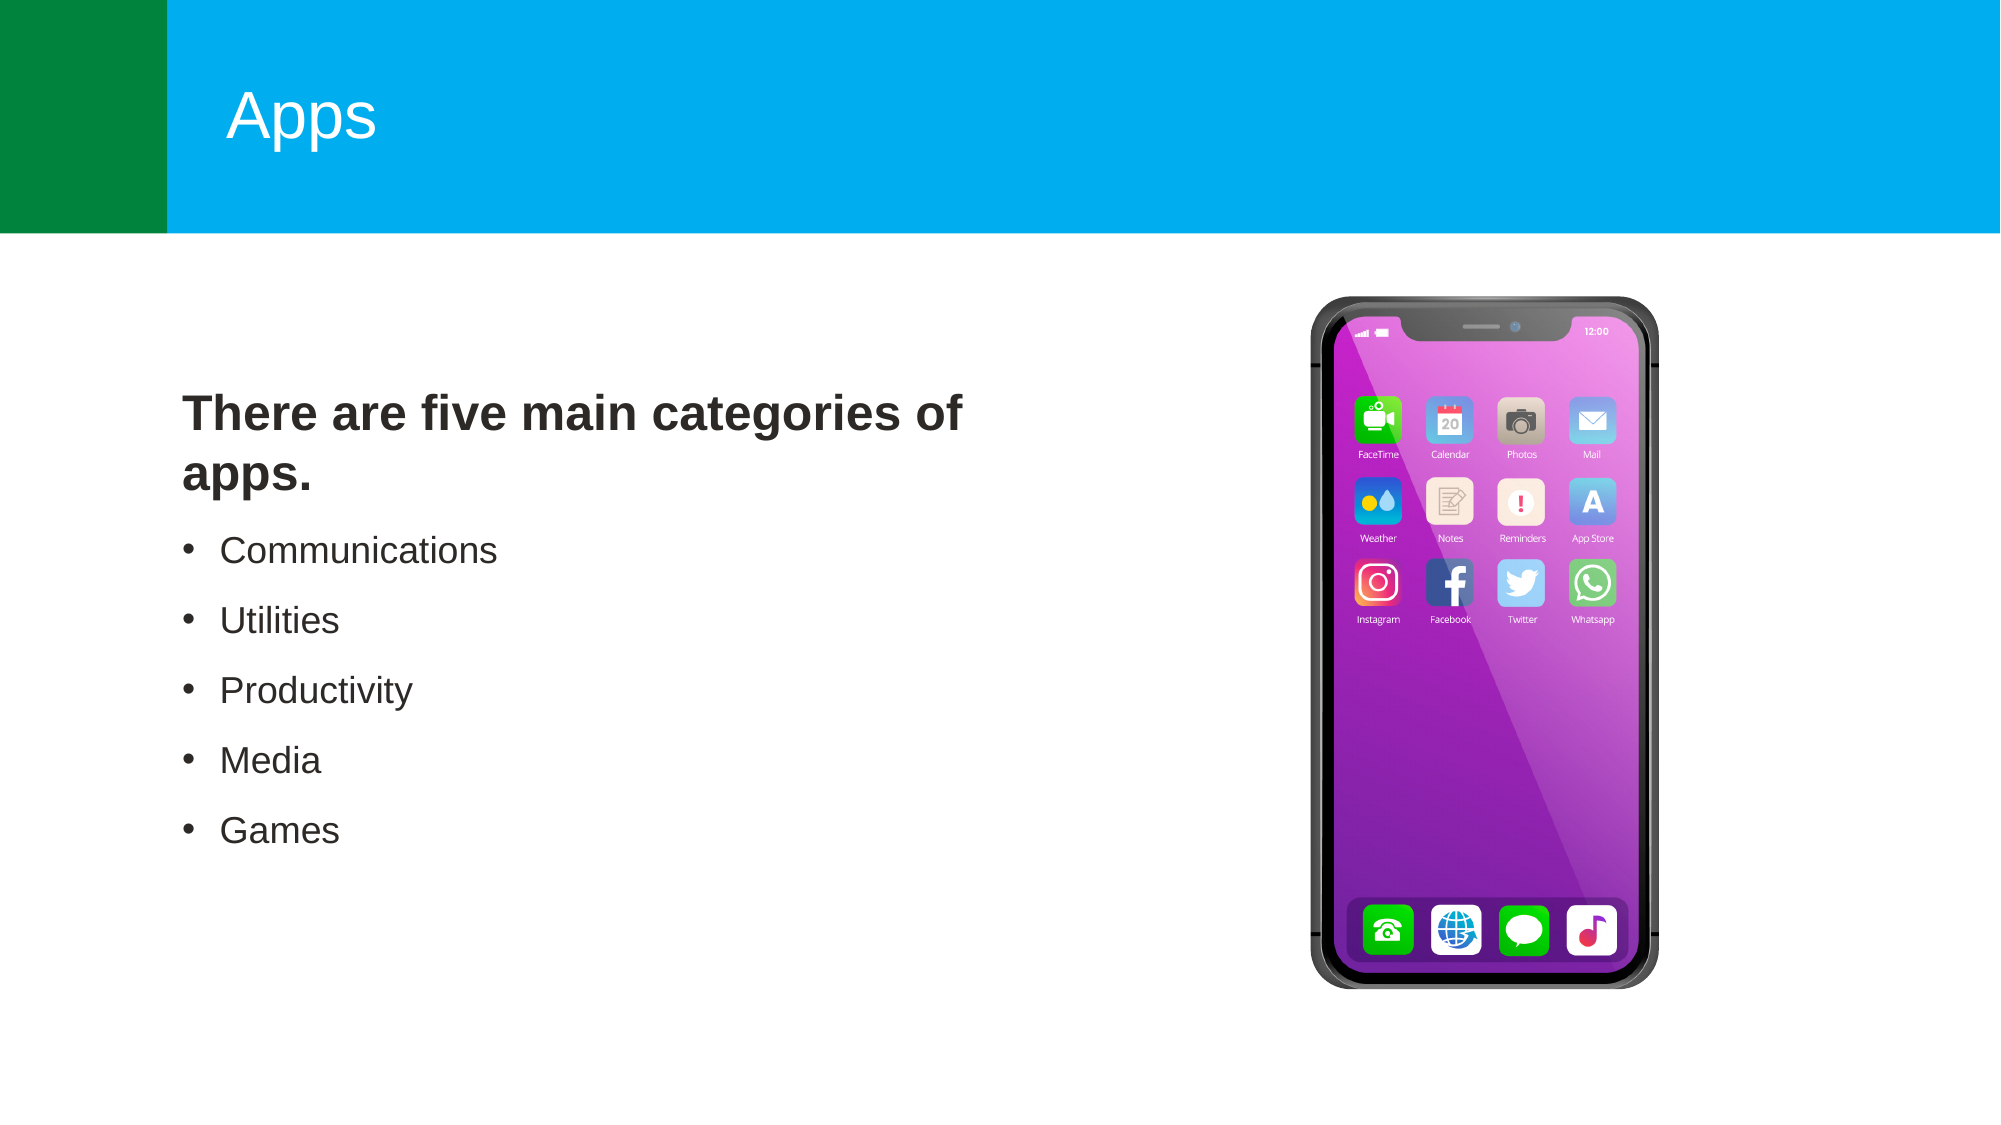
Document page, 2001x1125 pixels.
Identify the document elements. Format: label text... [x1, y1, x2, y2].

text_box [0, 0, 168, 234]
text_box There are five main categories of apps. Communications Utilities Productivity Media Games [167, 373, 1108, 871]
text_box Apps [168, 0, 2000, 234]
picture [1310, 296, 1660, 990]
